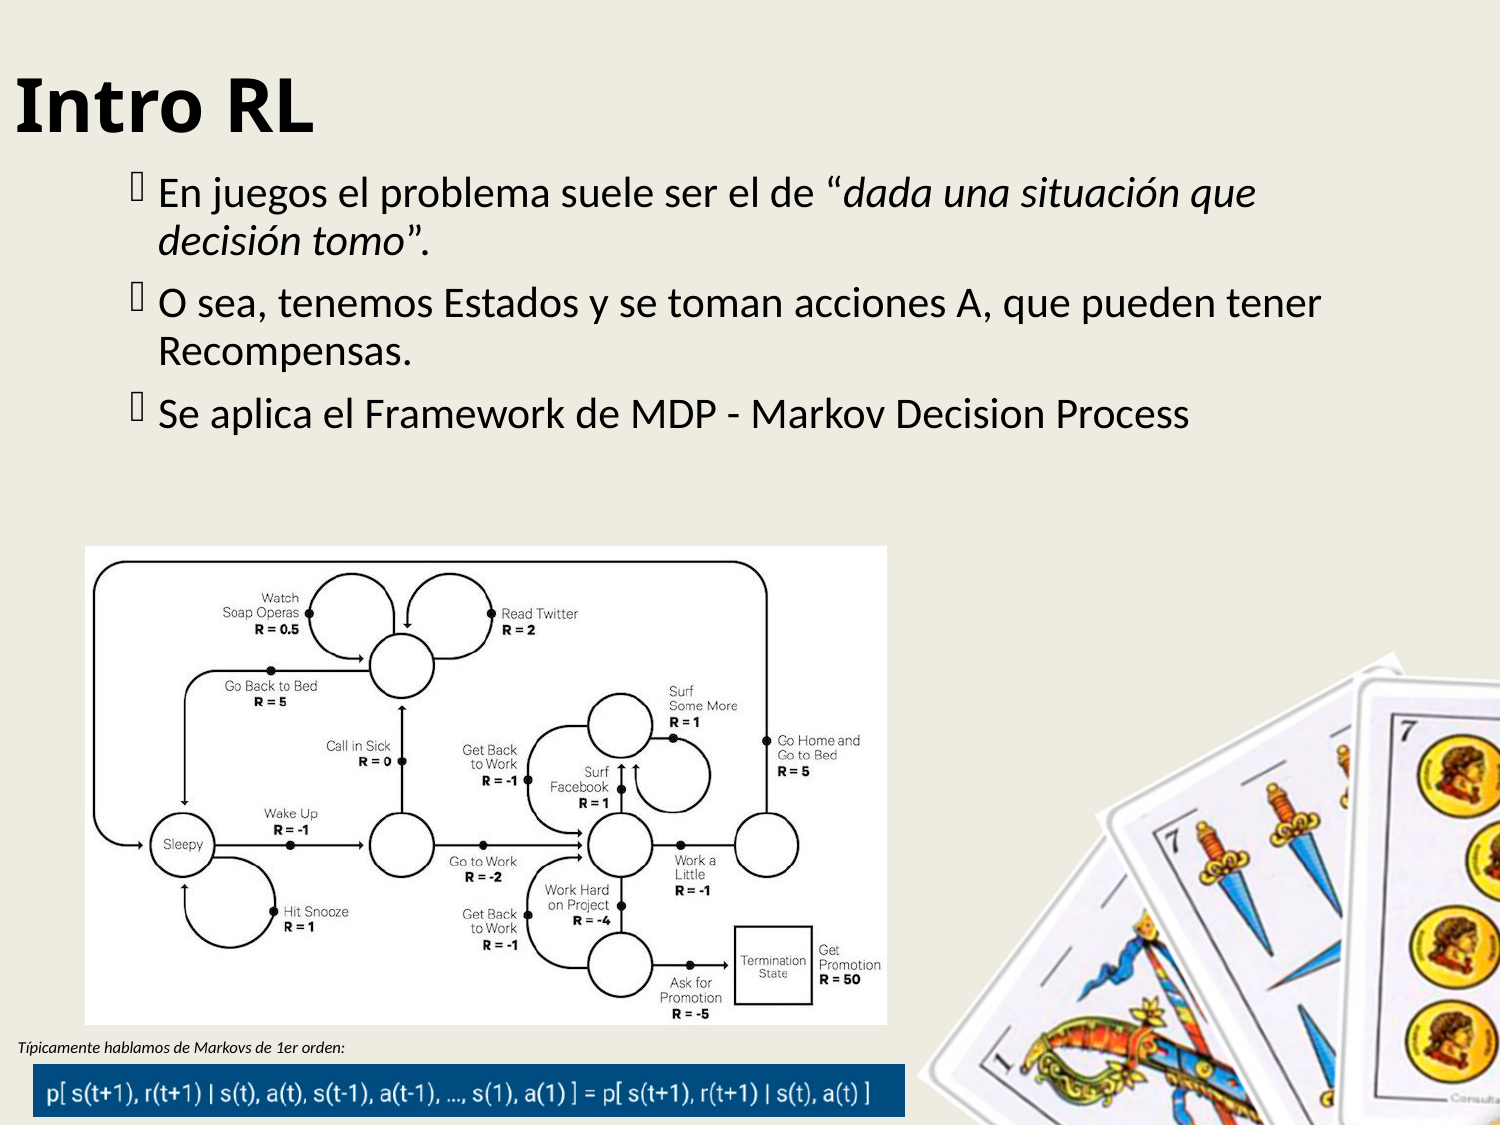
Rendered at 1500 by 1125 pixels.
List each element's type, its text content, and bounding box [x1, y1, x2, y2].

list En juegos el problema suele ser el de “dada una situación que decisión tomo”. O sea, tenemos Estados y se toman acciones A, que pueden tener Recompensas. Se aplica el Framework de MDP - Markov Decision Process [115, 162, 1409, 449]
title Intro RL [0, 0, 1294, 218]
picture [85, 546, 887, 1025]
picture [33, 642, 1500, 1125]
text_box Típicamente hablamos de Markovs de 1er orden: [2, 1029, 361, 1065]
